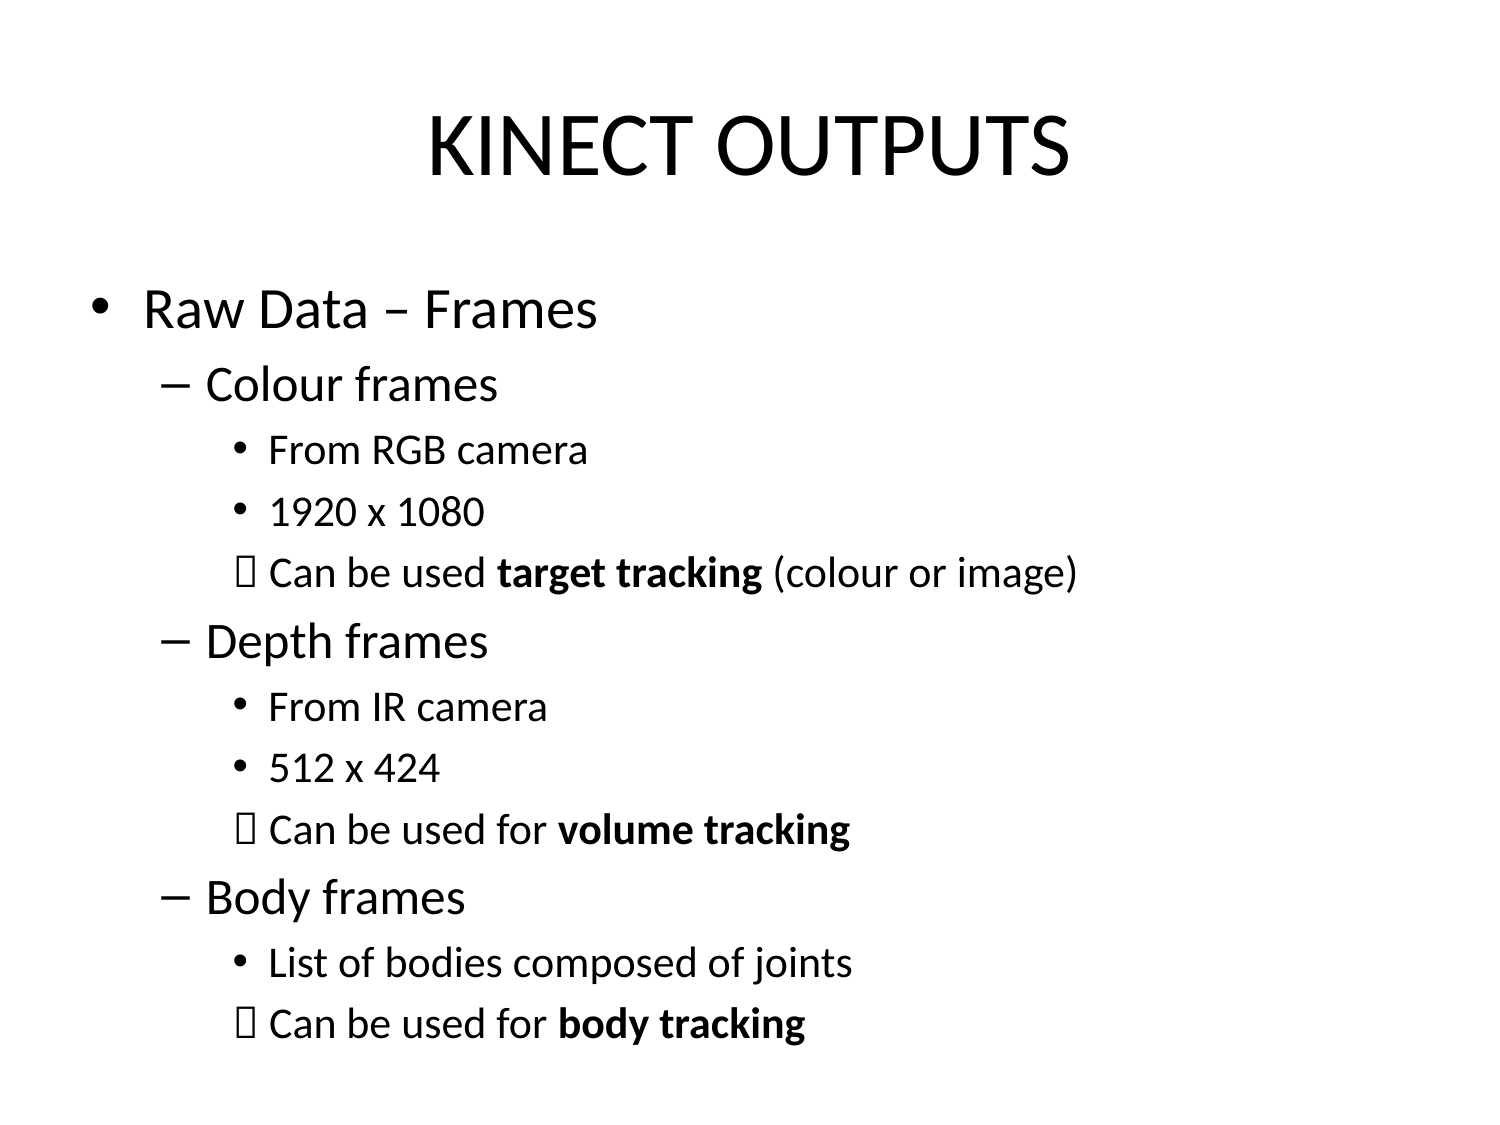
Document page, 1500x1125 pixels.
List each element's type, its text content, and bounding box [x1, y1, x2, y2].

list Raw Data – Frames Colour frames From RGB camera 1920 x 1080  Can be used target tracking (colour or image) Depth frames From IR camera 512 x 424  Can be used for volume tracking Body frames List of bodies composed of joints  Can be used for body tracking [75, 262, 1425, 1059]
title KINECT OUTPUTS [75, 45, 1425, 233]
